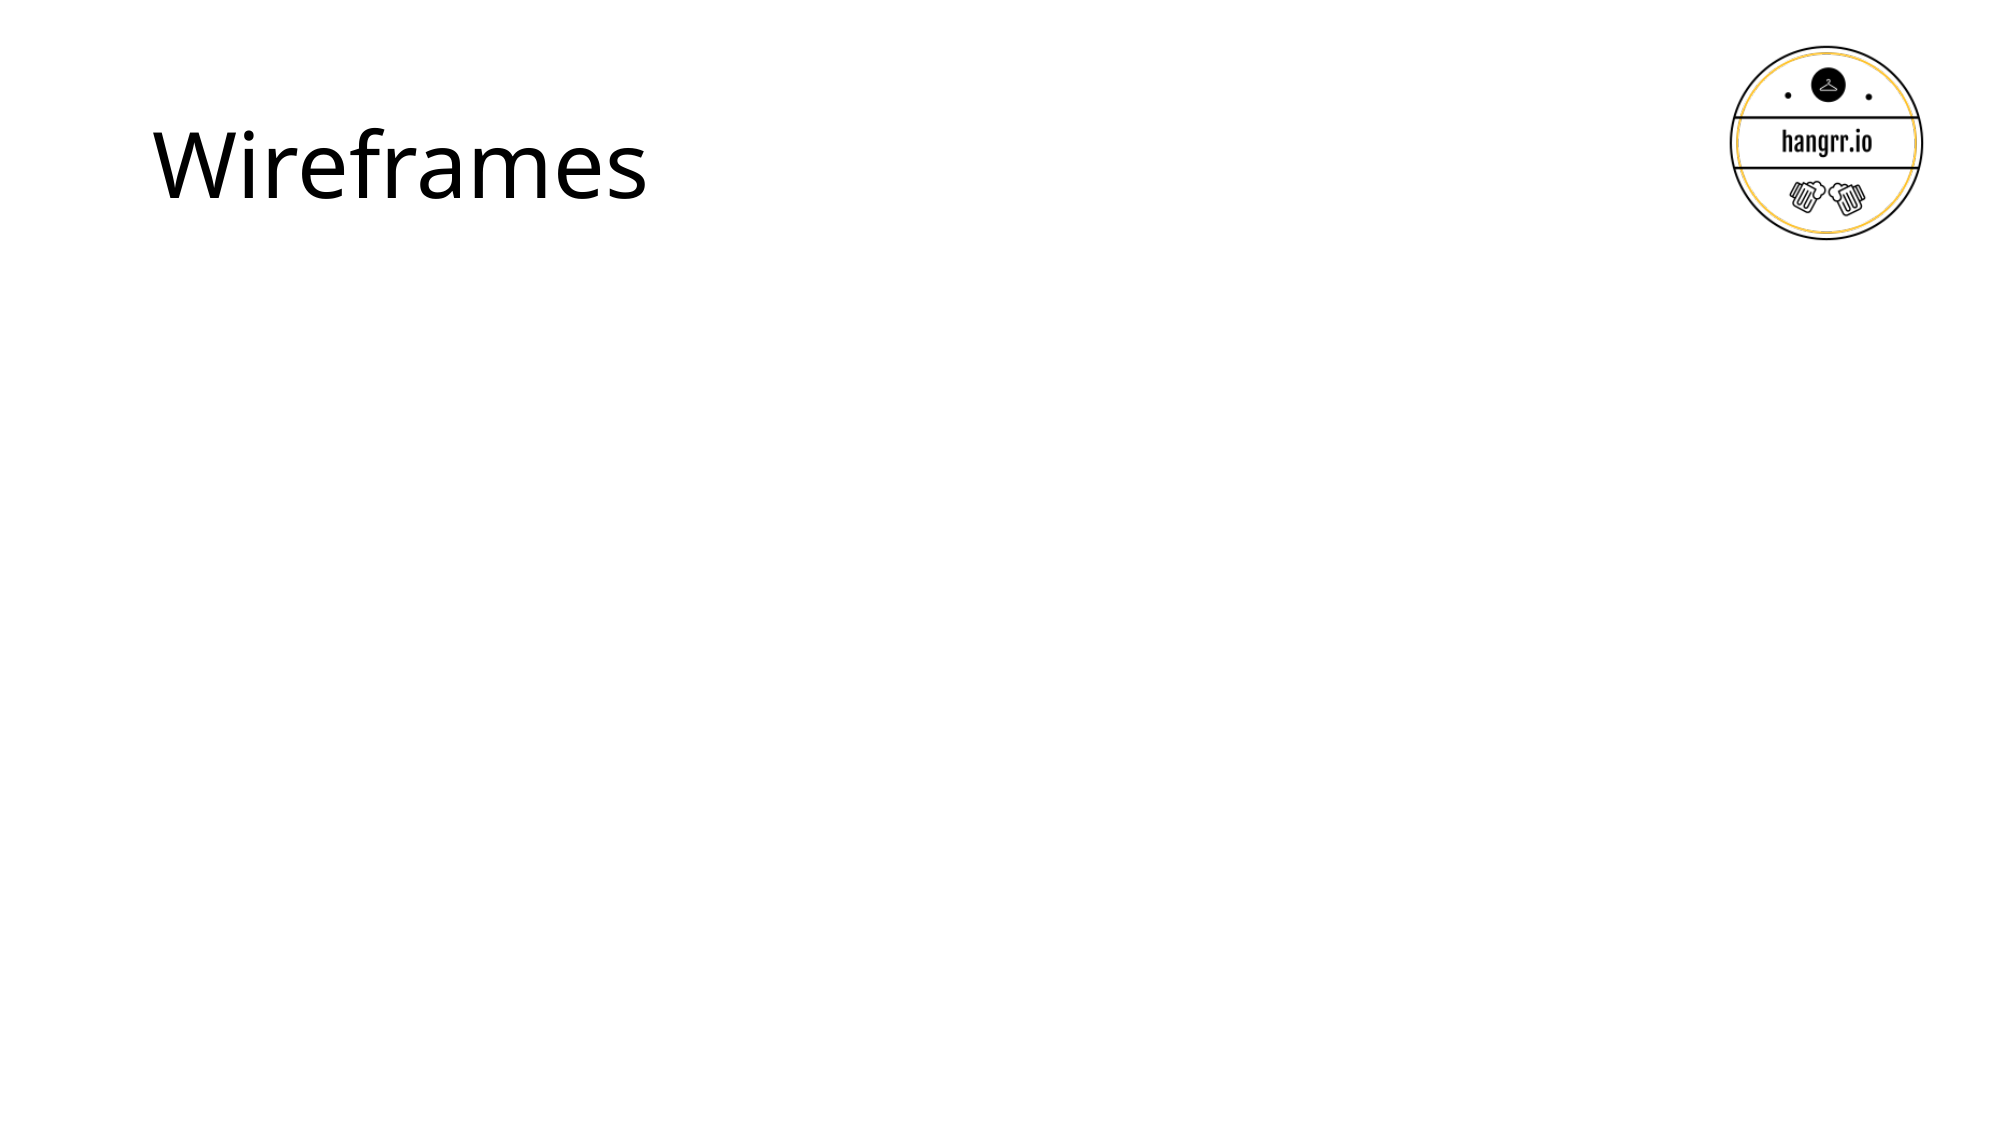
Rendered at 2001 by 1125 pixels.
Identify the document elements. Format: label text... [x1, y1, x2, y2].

title Wireframes [137, 59, 1863, 278]
picture [1719, 35, 1934, 251]
